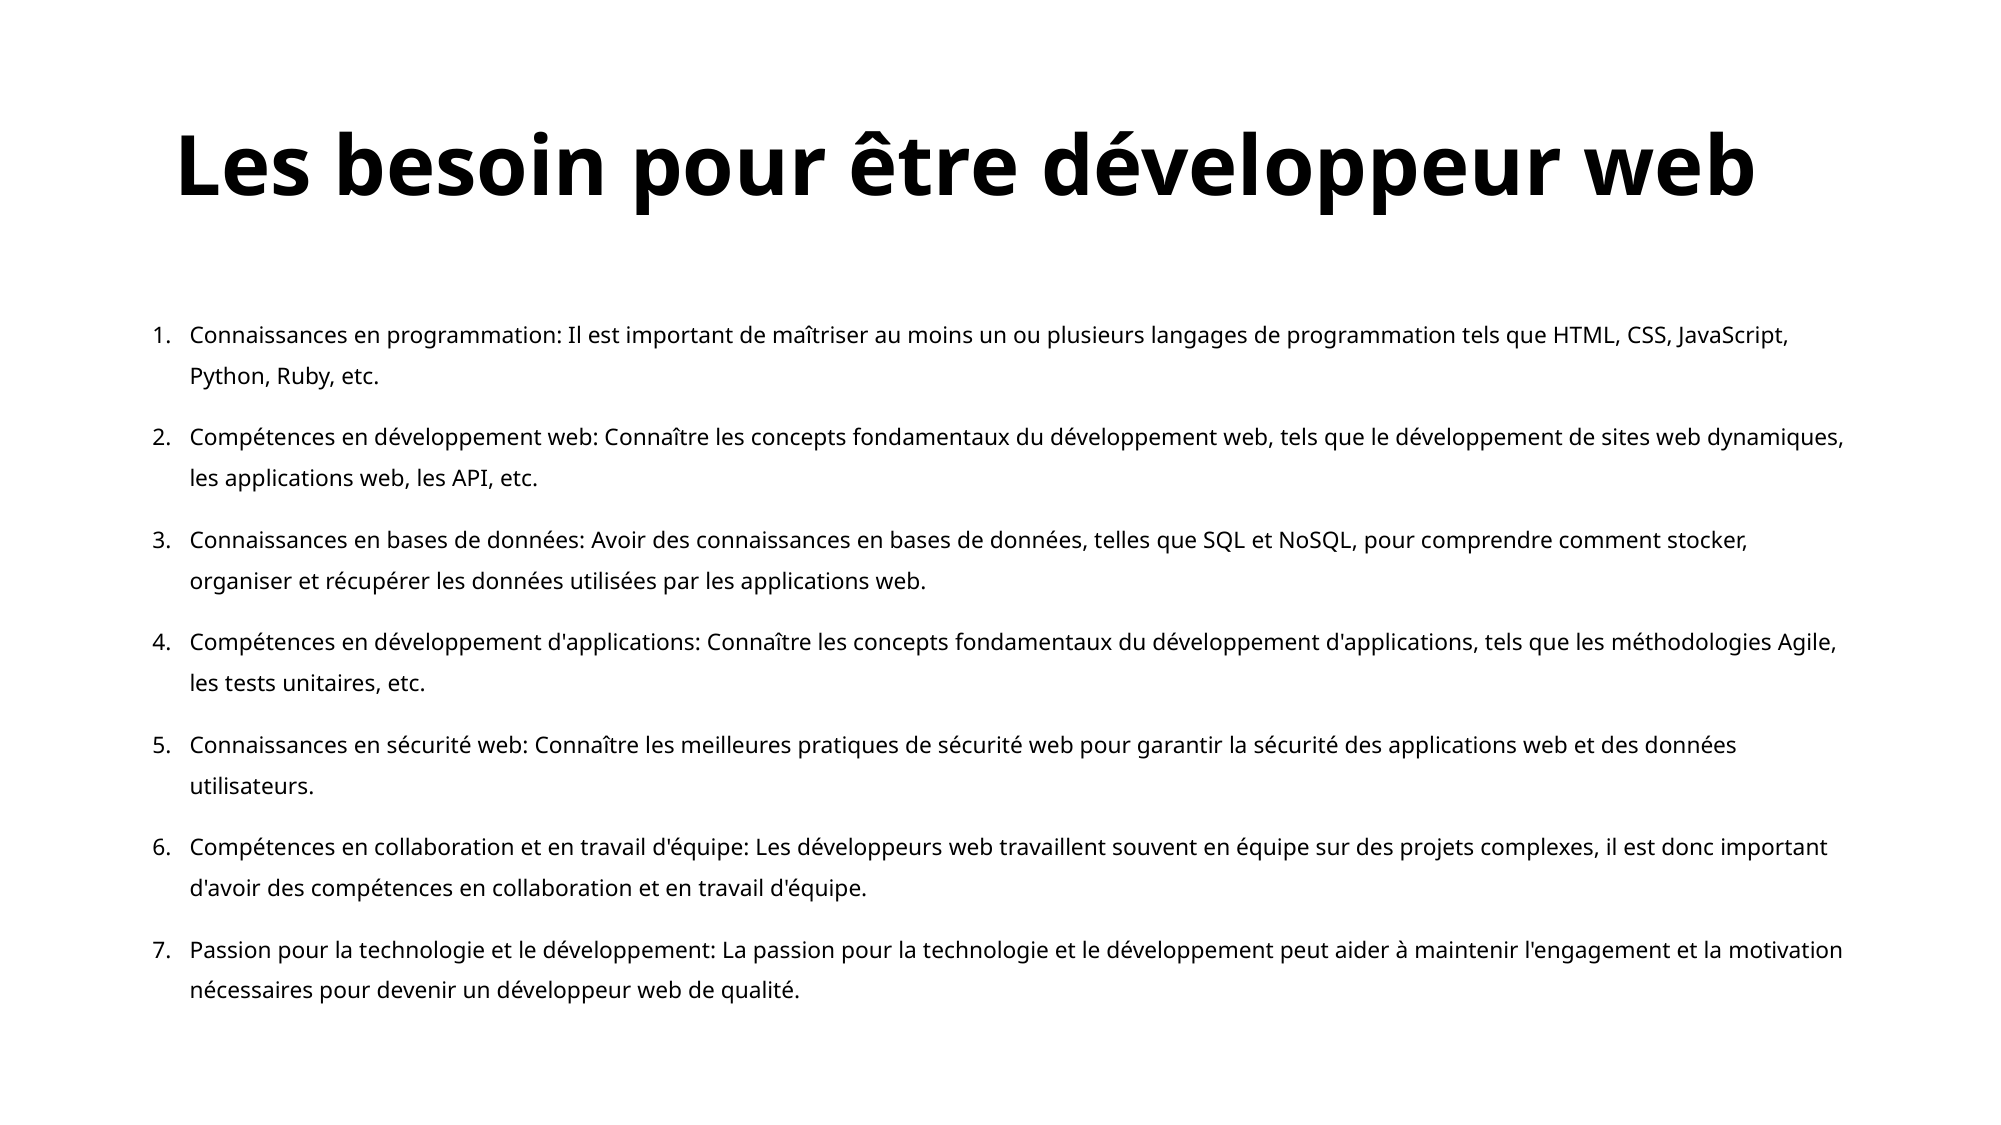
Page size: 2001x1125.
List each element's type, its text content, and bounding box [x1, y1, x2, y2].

title Les besoin pour être développeur web [137, 59, 1863, 278]
list Connaissances en programmation: Il est important de maîtriser au moins un ou plusieurs langages de programmation tels que HTML, CSS, JavaScript, Python, Ruby, etc. Compétences en développement web: Connaître les concepts fondamentaux du développement web, tels que le développement de sites web dynamiques, les applications web, les API, etc. Connaissances en bases de données: Avoir des connaissances en bases de données, telles que SQL et NoSQL, pour comprendre comment stocker, organiser et récupérer les données utilisées par les applications web. Compétences en développement d'applications: Connaître les concepts fondamentaux du développement d'applications, tels que les méthodologies Agile, les tests unitaires, etc. Connaissances en sécurité web: Connaître les meilleures pratiques de sécurité web pour garantir la sécurité des applications web et des données utilisateurs. Compétences en collaboration et en travail d'équipe: Les développeurs web travaillent souvent en équipe sur des projets complexes, il est donc important d'avoir des compétences en collaboration et en travail d'équipe. Passion pour la technologie et le développement: La passion pour la technologie et le développement peut aider à maintenir l'engagement et la motivation nécessaires pour devenir un développeur web de qualité. [137, 299, 1863, 1014]
